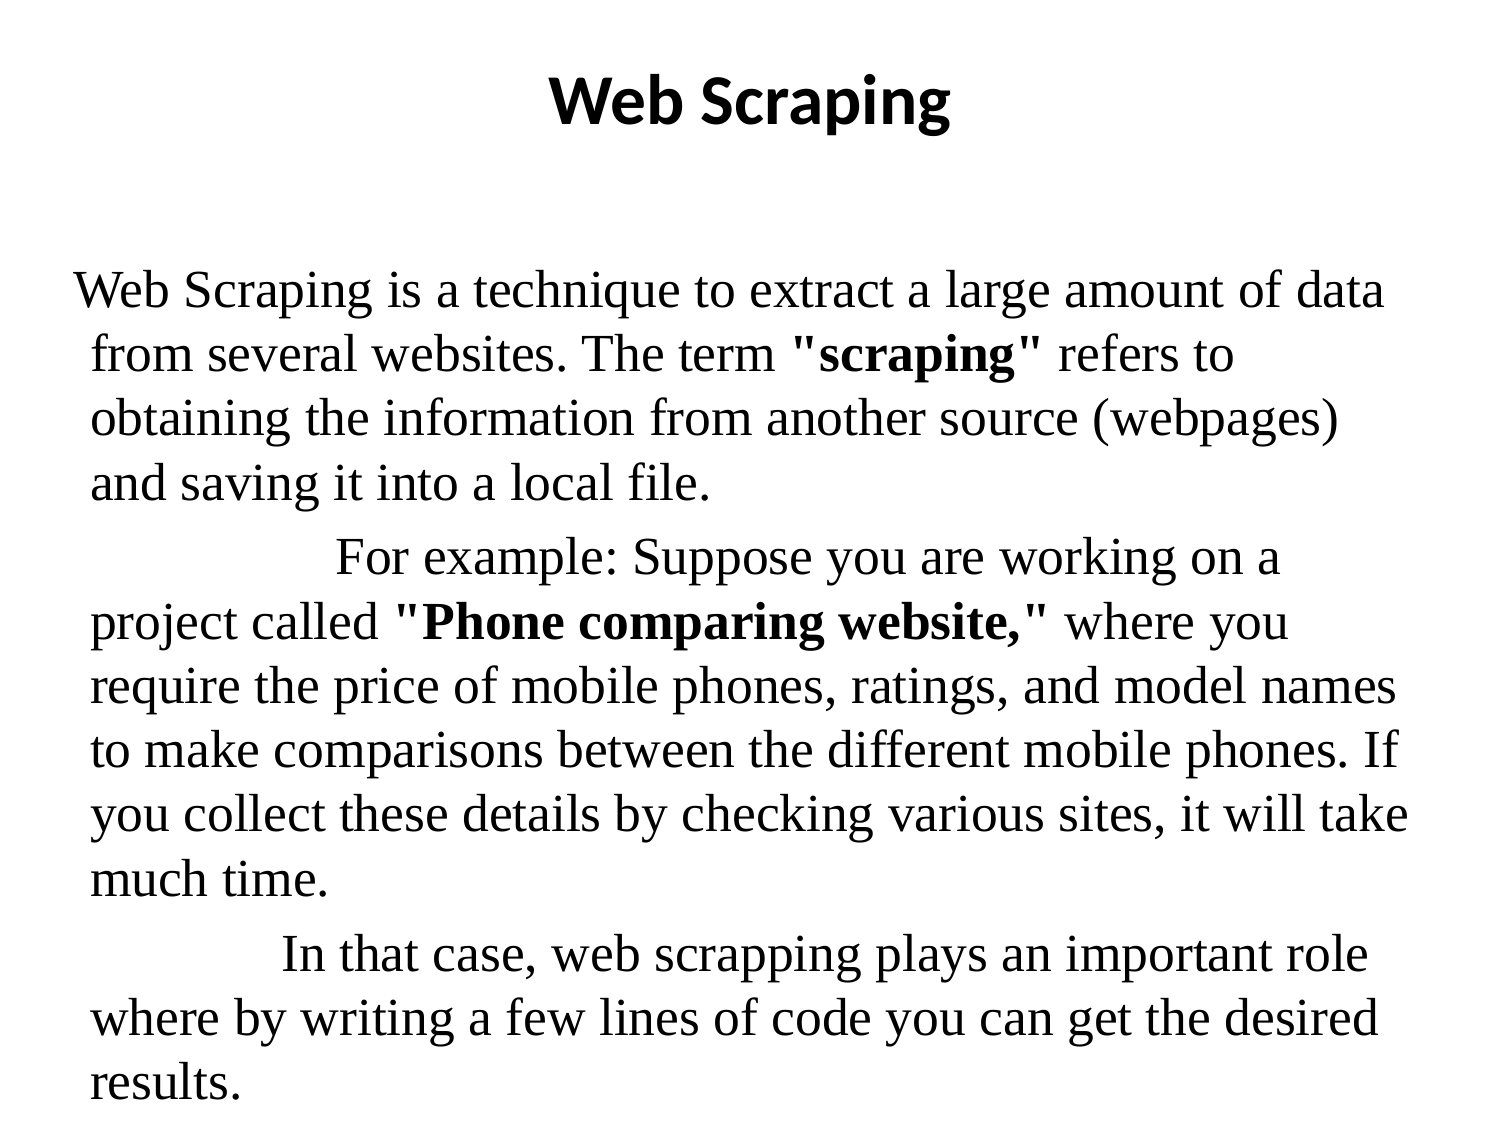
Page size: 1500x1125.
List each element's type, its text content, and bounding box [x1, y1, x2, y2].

list Web Scraping is a technique to extract a large amount of data from several websites. The term "scraping" refers to obtaining the information from another source (webpages) and saving it into a local file. For example: Suppose you are working on a project called "Phone comparing website," where you require the price of mobile phones, ratings, and model names to make comparisons between the different mobile phones. If you collect these details by checking various sites, it will take much time. In that case, web scrapping plays an important role where by writing a few lines of code you can get the desired results. [23, 246, 1442, 1125]
title Web Scraping [75, 45, 1425, 233]
